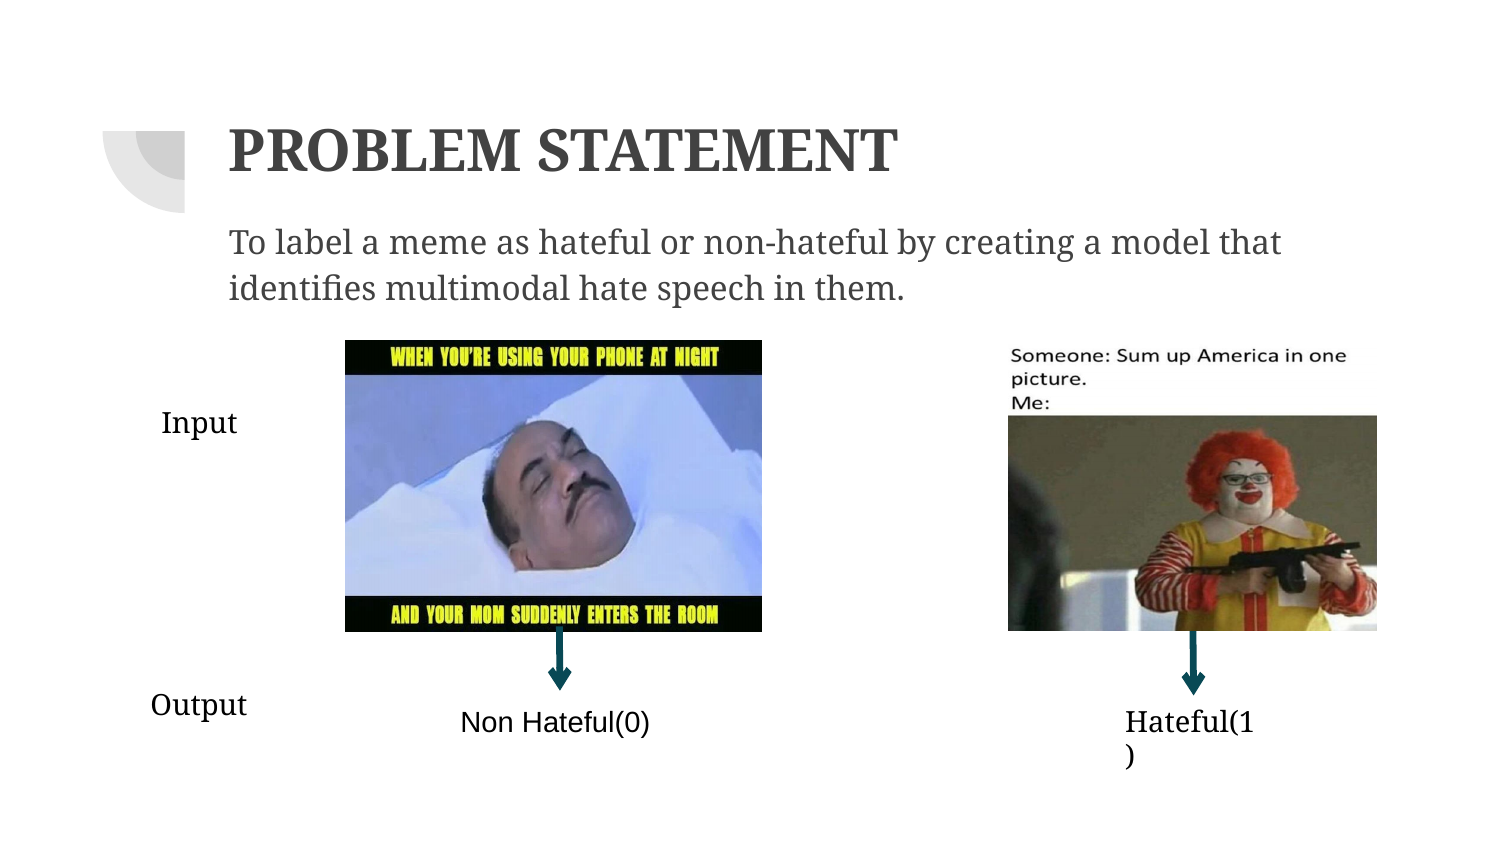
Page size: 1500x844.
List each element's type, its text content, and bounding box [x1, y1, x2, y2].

text_box Non Hateful(0) [445, 695, 674, 746]
text_box Output [135, 679, 264, 729]
picture [1008, 340, 1377, 631]
text_box Hateful(1) [1110, 695, 1277, 781]
text_box Input [146, 396, 253, 447]
title PROBLEM STATEMENT [213, 98, 1368, 200]
list To label a meme as hateful or non-hateful by creating a model that identifies multimodal hate speech in them. [213, 200, 1368, 314]
picture [345, 340, 762, 632]
